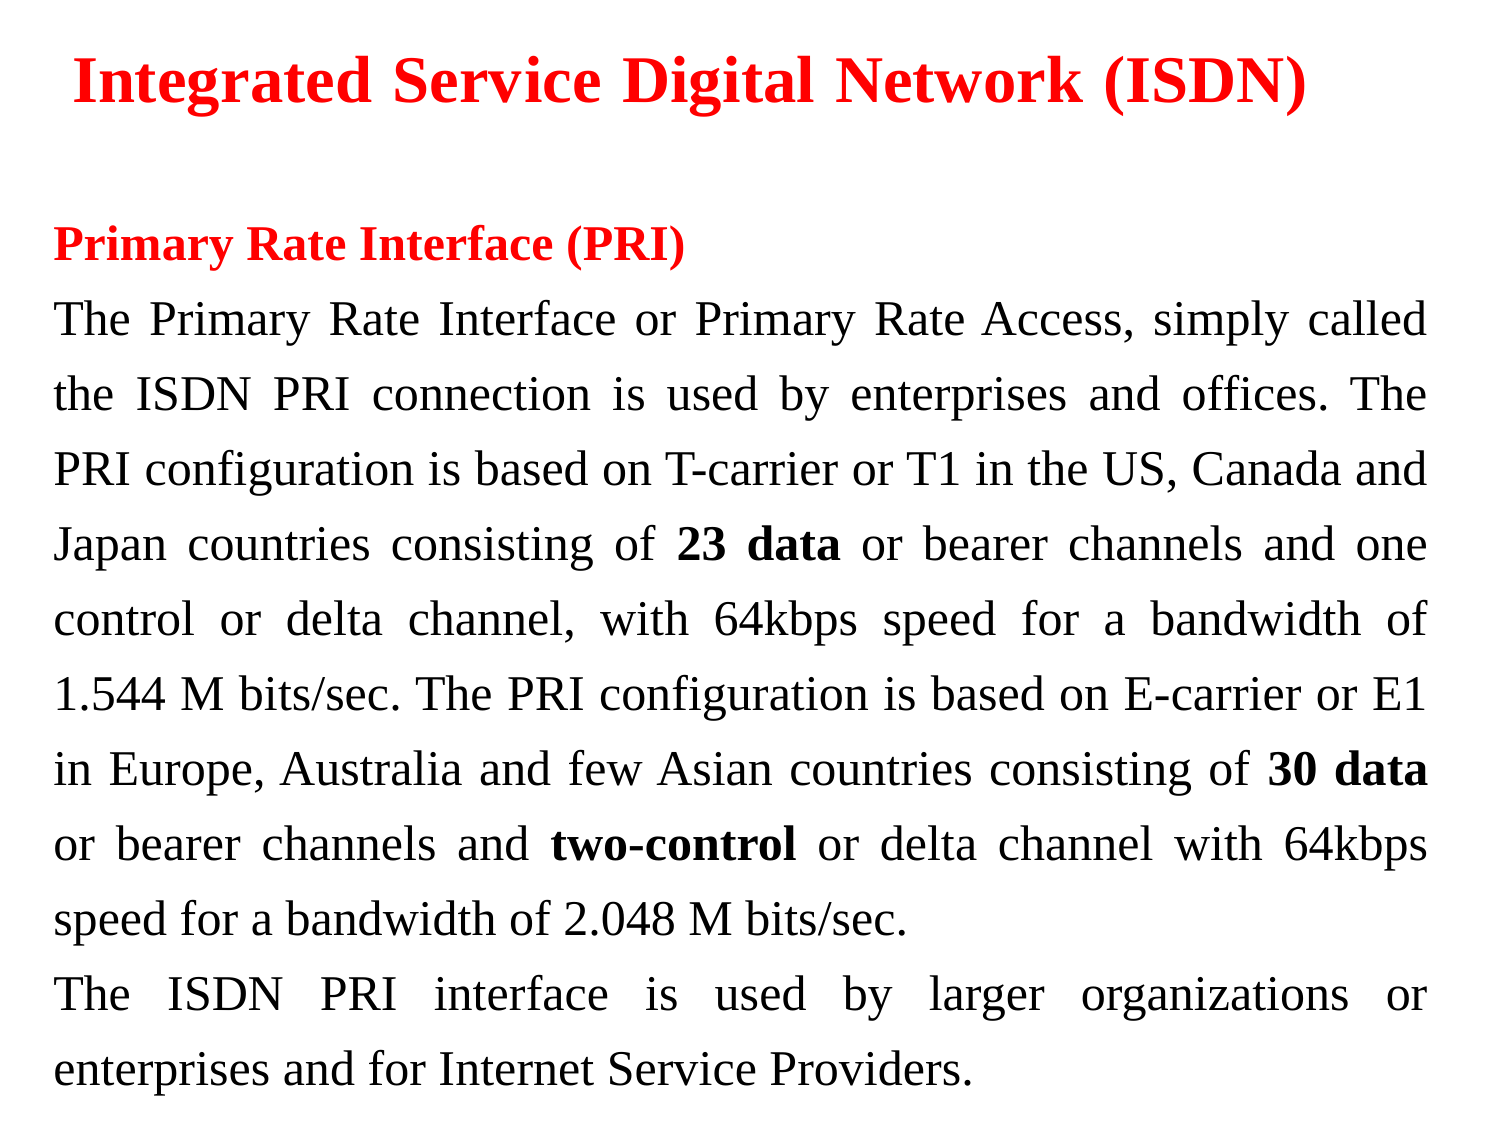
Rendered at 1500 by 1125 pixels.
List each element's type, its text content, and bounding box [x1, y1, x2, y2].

text_box Primary Rate Interface (PRI) The Primary Rate Interface or Primary Rate Access, simply called the ISDN PRI connection is used by enterprises and offices. The PRI configuration is based on T-carrier or T1 in the US, Canada and Japan countries consisting of 23 data or bearer channels and one control or delta channel, with 64kbps speed for a bandwidth of 1.544 M bits/sec. The PRI configuration is based on E-carrier or E1 in Europe, Australia and few Asian countries consisting of 30 data or bearer channels and two-control or delta channel with 64kbps speed for a bandwidth of 2.048 M bits/sec. The ISDN PRI interface is used by larger organizations or enterprises and for Internet Service Providers. [38, 188, 1444, 1104]
text_box Integrated Service Digital Network (ISDN) [70, 36, 1444, 188]
